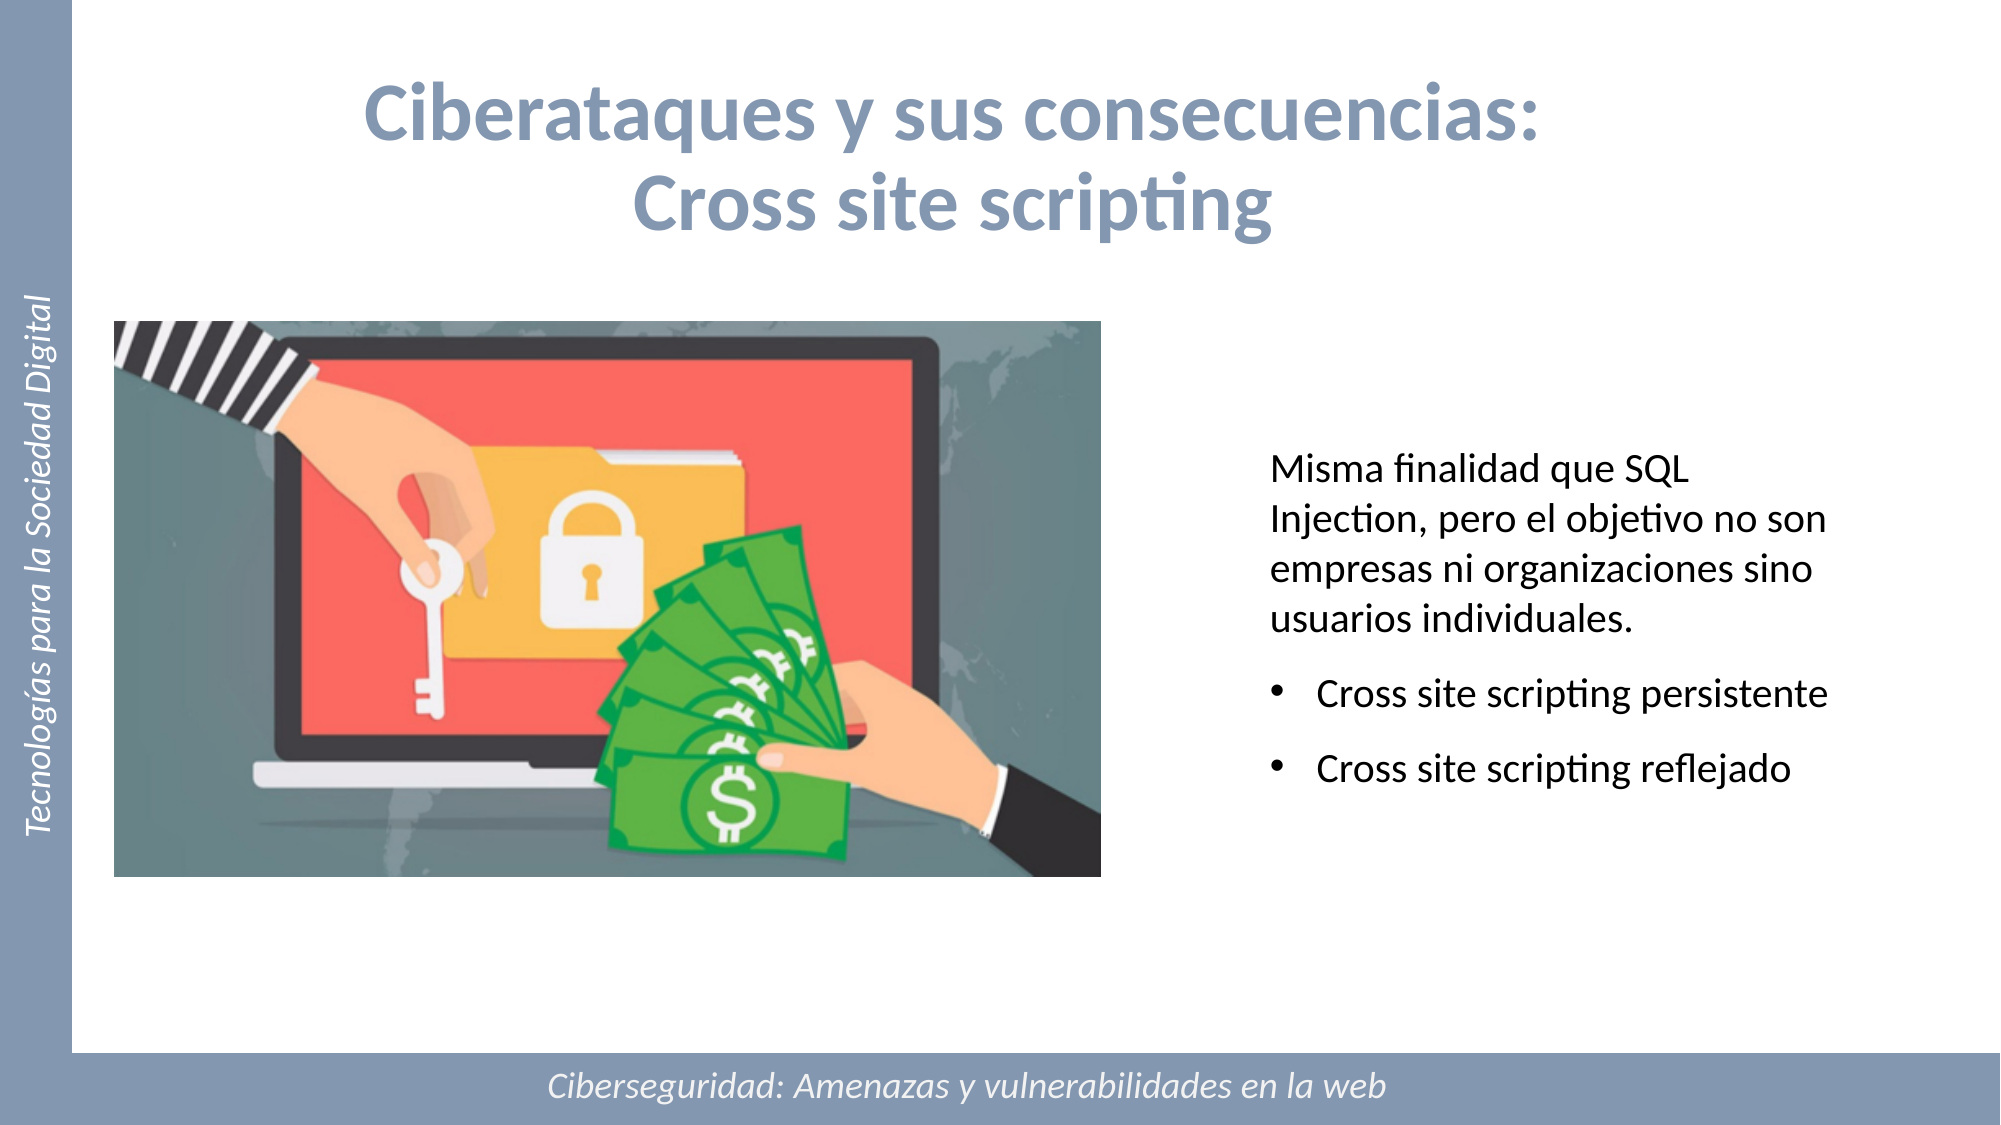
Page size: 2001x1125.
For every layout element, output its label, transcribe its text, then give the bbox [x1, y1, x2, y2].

text_box [0, 0, 72, 1125]
text_box [72, 1053, 2000, 1125]
picture [114, 321, 1101, 877]
text_box Misma finalidad que SQL Injection, pero el objetivo no son empresas ni organizaciones sino usuarios individuales. Cross site scripting persistente Cross site scripting reflejado [1255, 432, 1861, 798]
text_box Ciberseguridad: Amenazas y vulnerabilidades en la web [532, 1054, 1420, 1114]
title Ciberataques y sus consecuencias: Cross site scripting [302, 53, 1605, 256]
text_box Tecnologías para la Sociedad Digital [5, 110, 65, 854]
